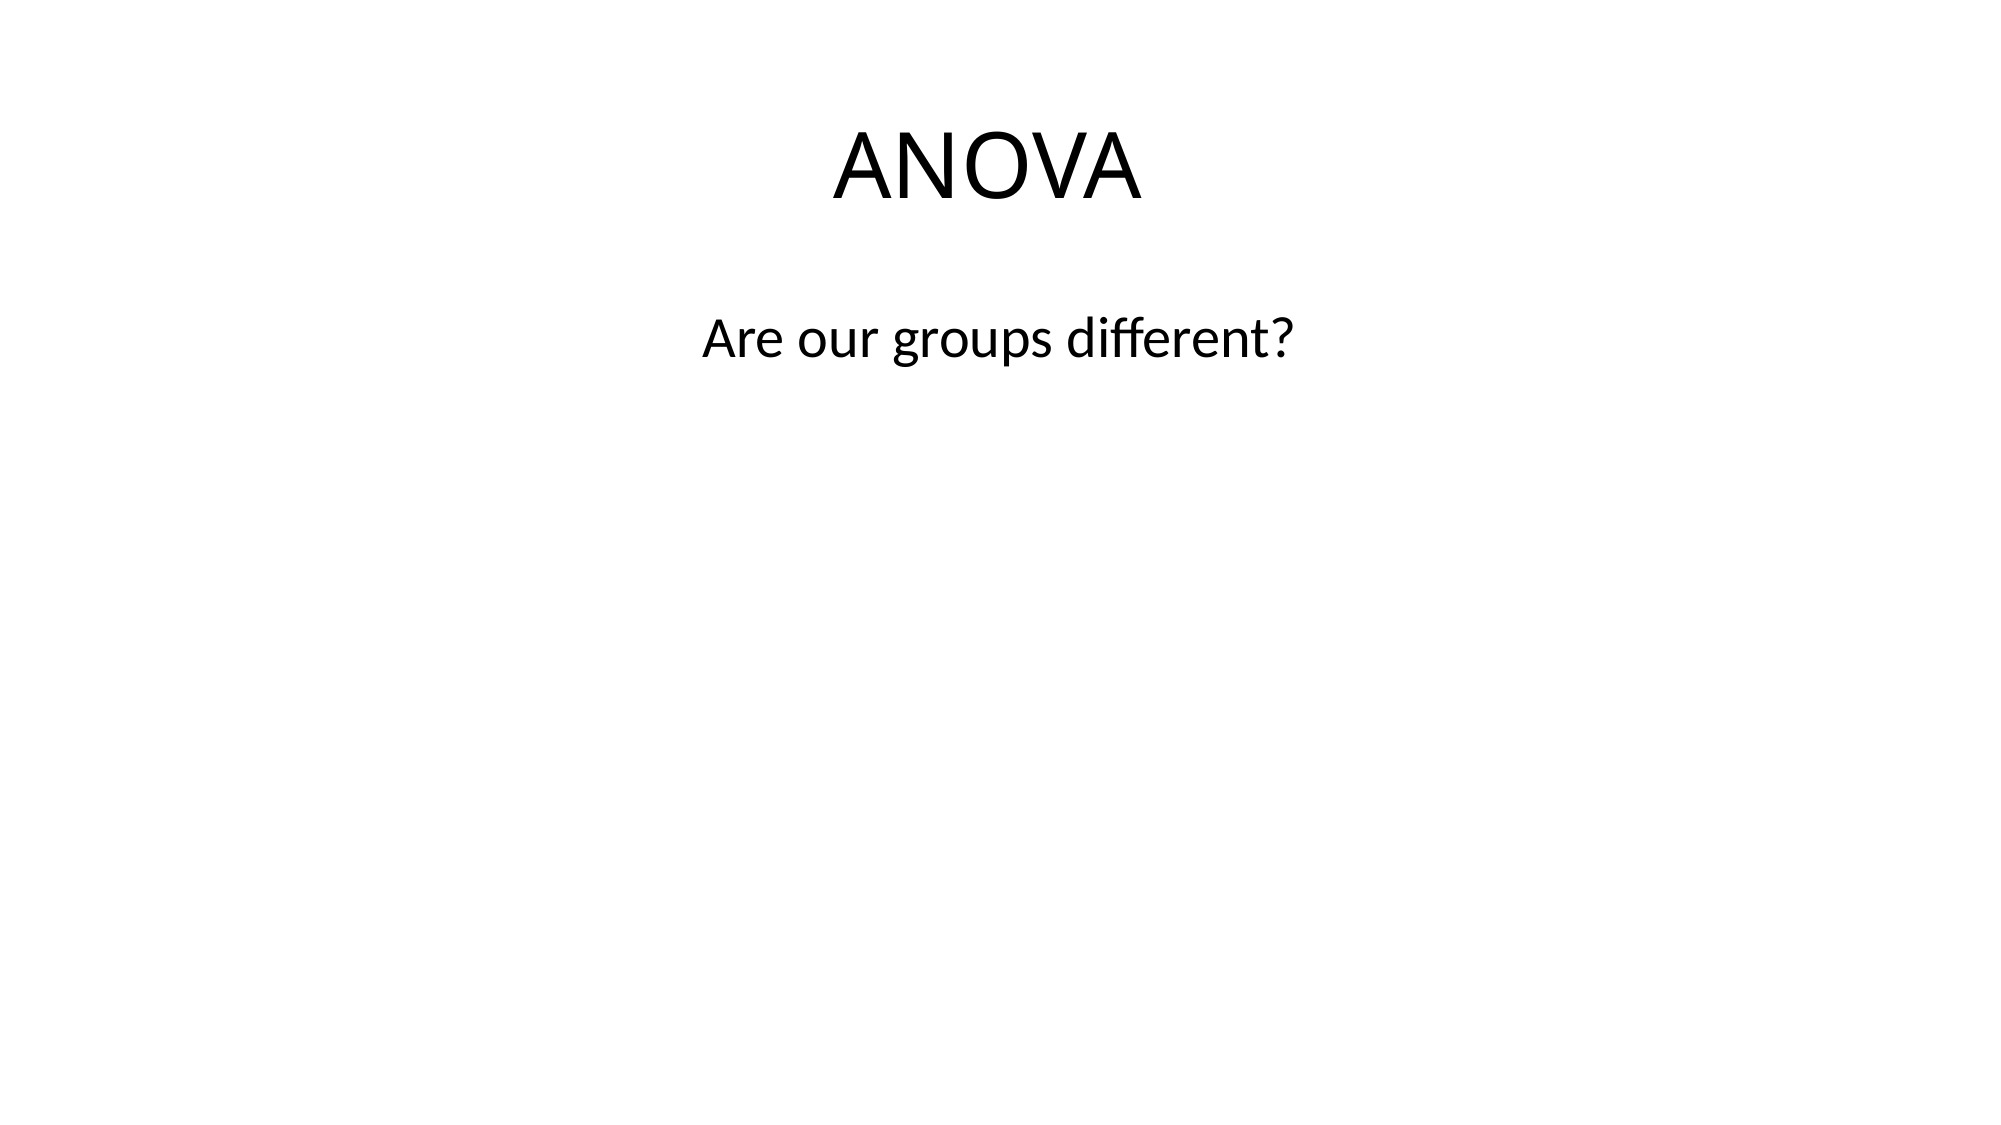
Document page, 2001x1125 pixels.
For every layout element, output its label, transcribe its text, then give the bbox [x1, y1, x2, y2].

list Are our groups different? [137, 299, 1863, 1014]
title ANOVA [137, 59, 1863, 278]
